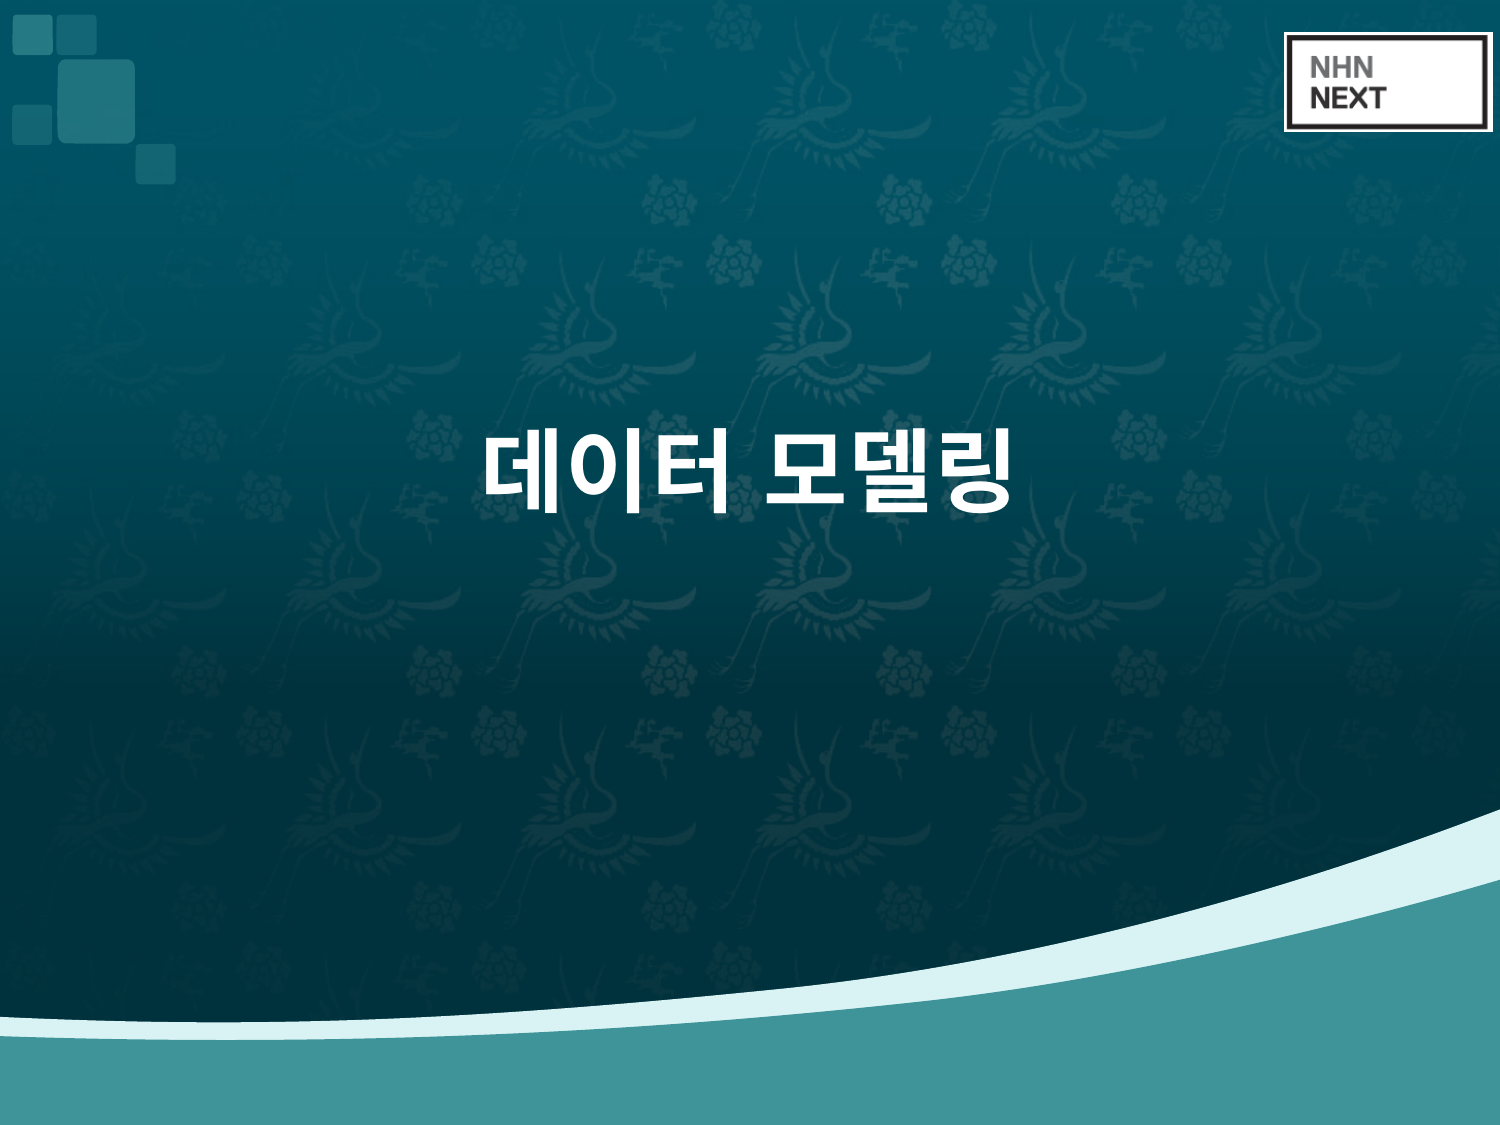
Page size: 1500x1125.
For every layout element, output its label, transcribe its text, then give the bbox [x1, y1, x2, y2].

title 데이터 모델링 [75, 375, 1425, 563]
picture [1284, 32, 1493, 132]
